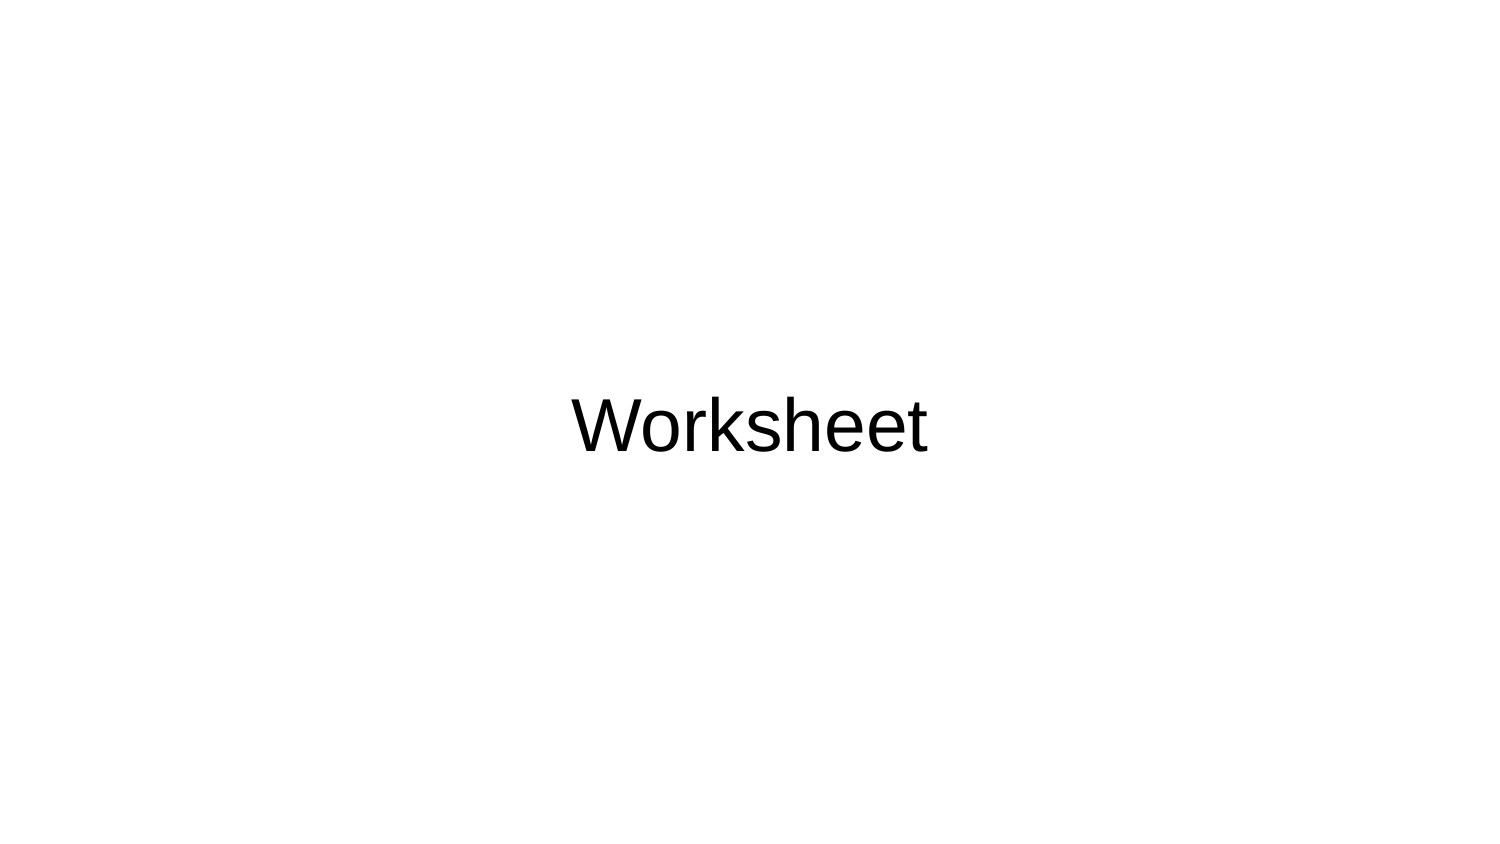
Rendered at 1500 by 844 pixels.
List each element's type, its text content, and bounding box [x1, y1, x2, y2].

title Worksheet [51, 352, 1449, 491]
